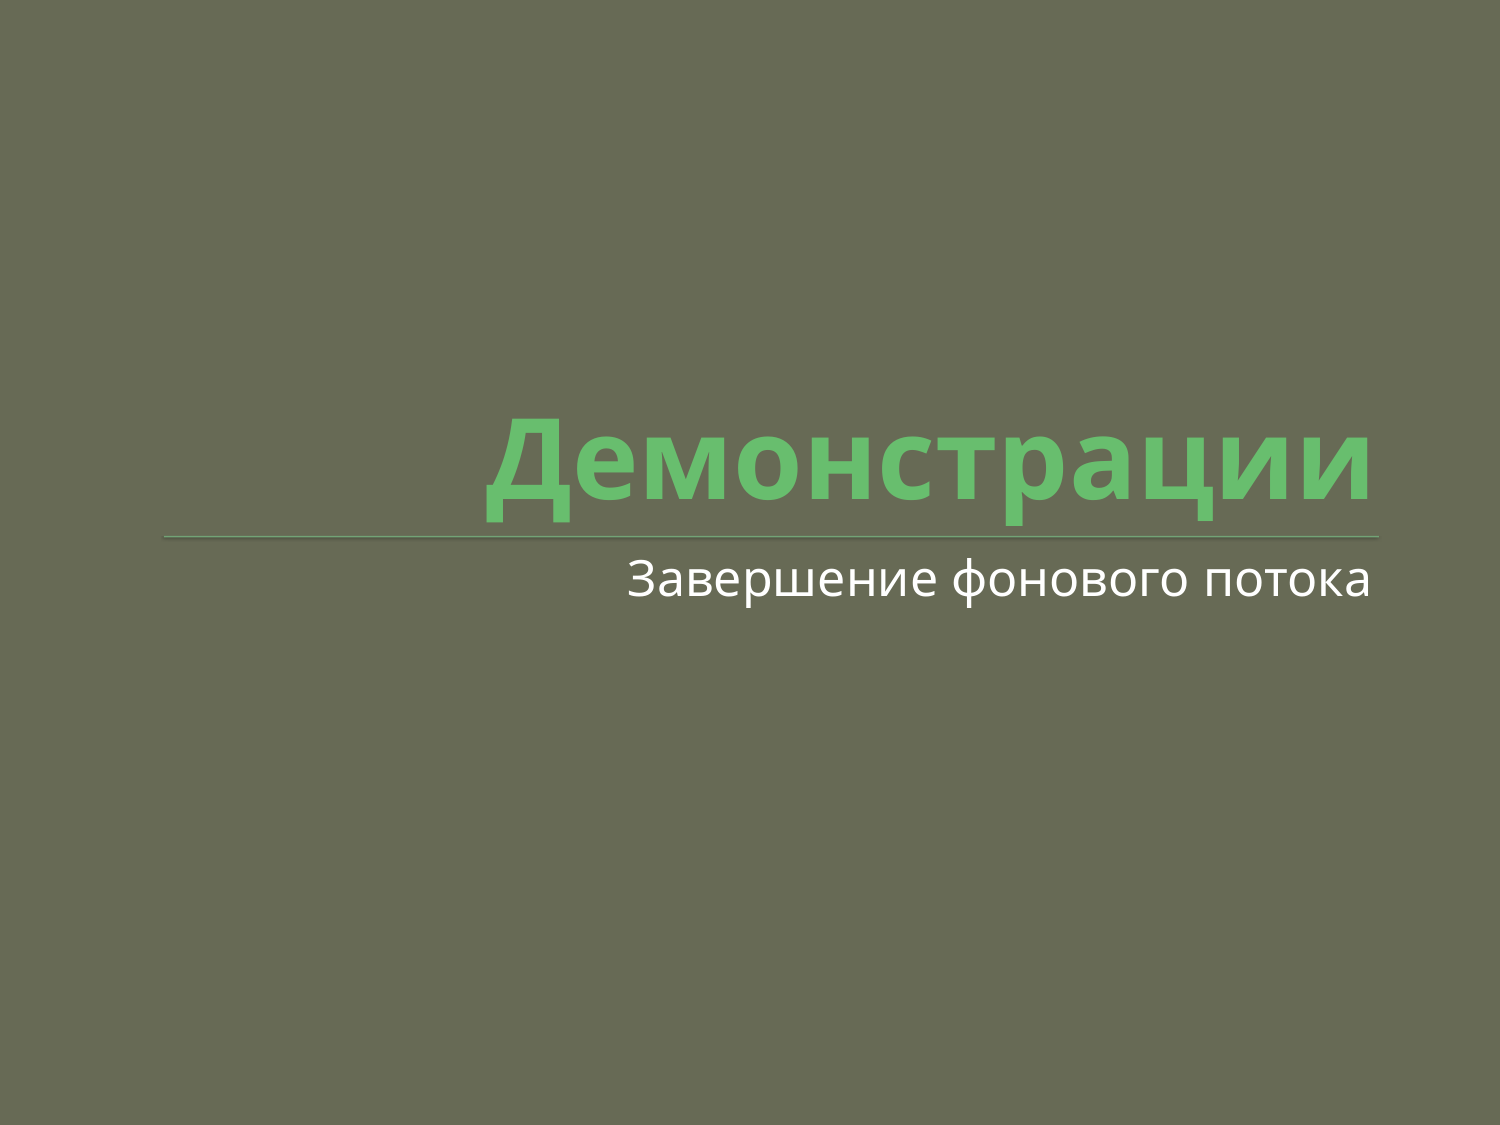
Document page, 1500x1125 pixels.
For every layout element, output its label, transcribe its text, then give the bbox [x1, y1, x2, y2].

title Демонстрации [118, 81, 1394, 530]
list Завершение фонового потока [118, 539, 1394, 787]
